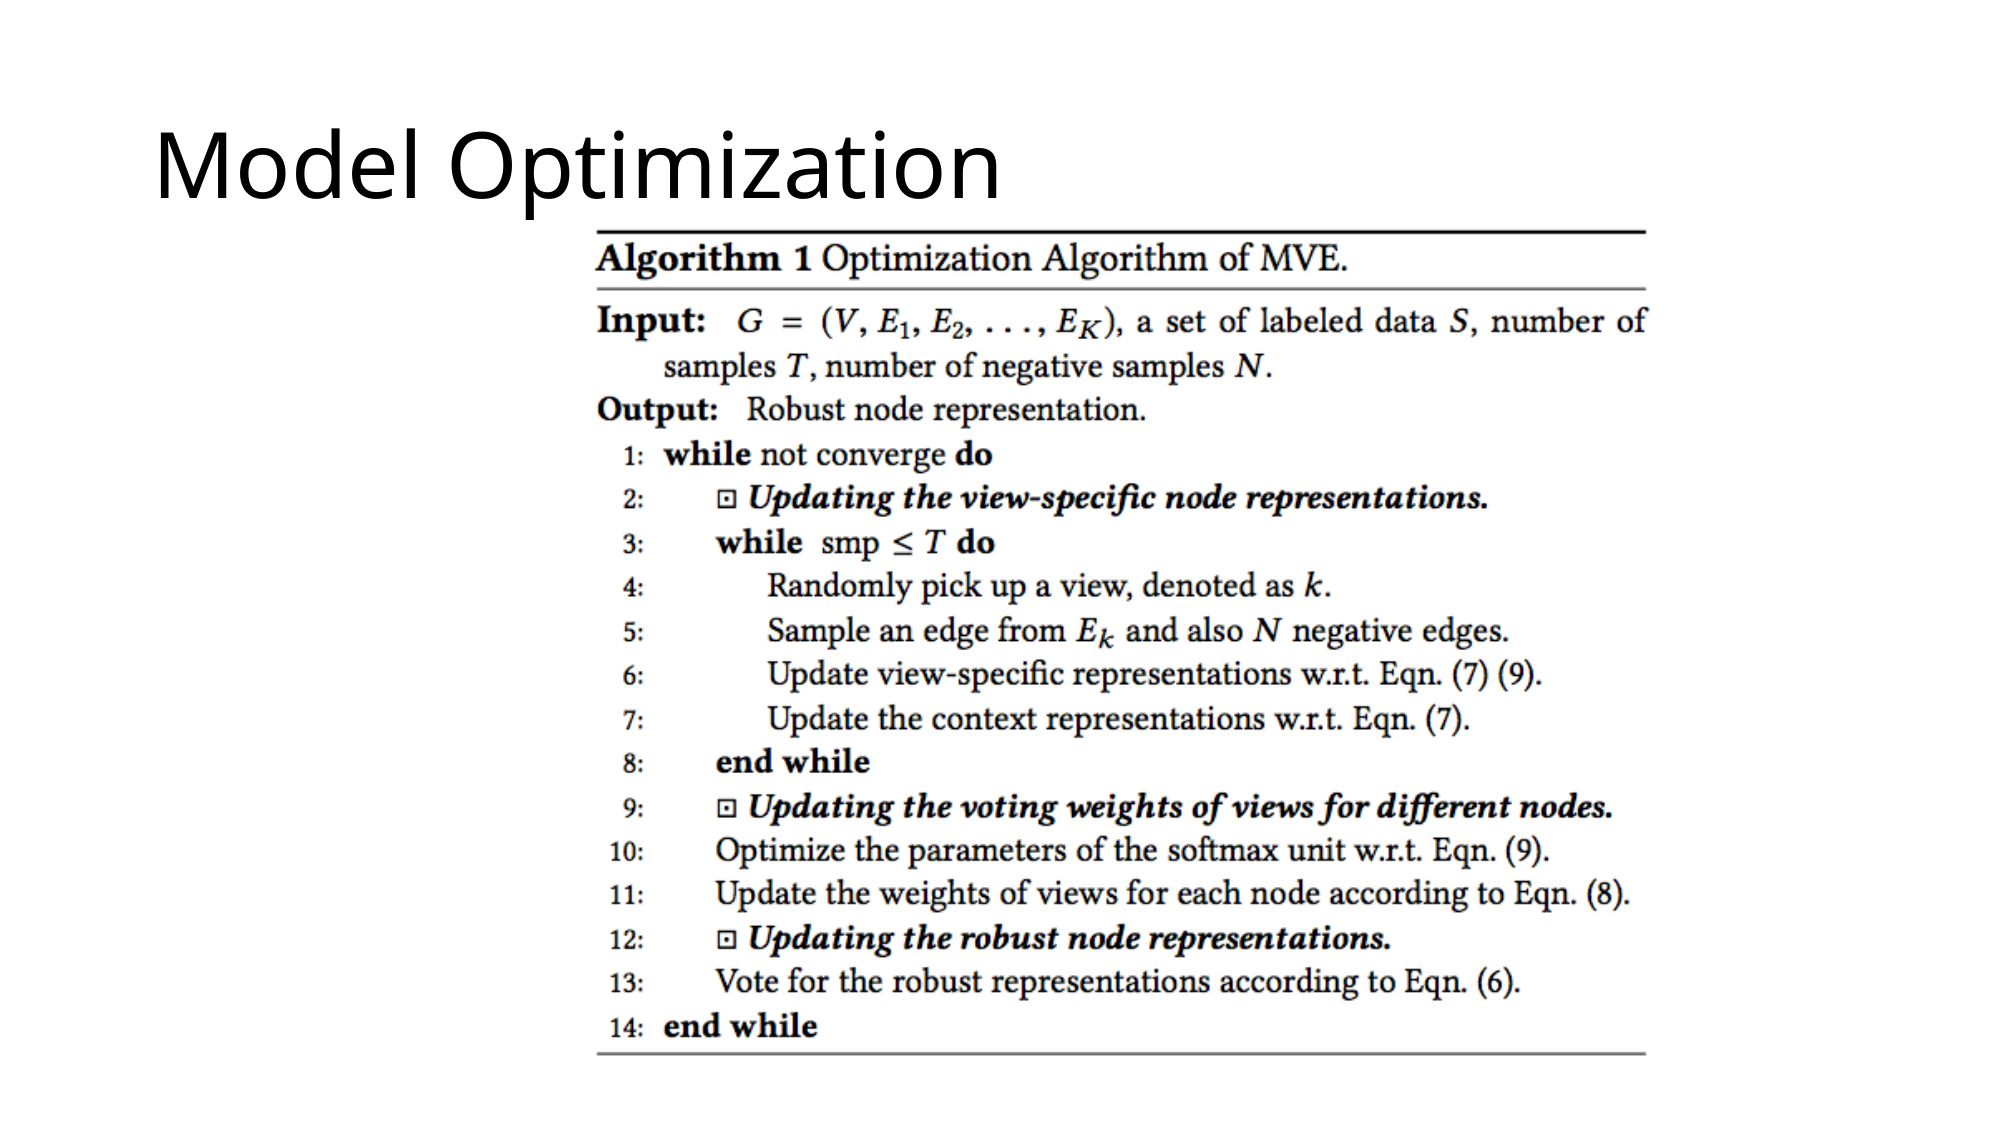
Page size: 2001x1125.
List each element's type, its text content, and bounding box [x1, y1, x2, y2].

title Model Optimization [137, 59, 1863, 278]
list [558, 206, 1673, 1074]
